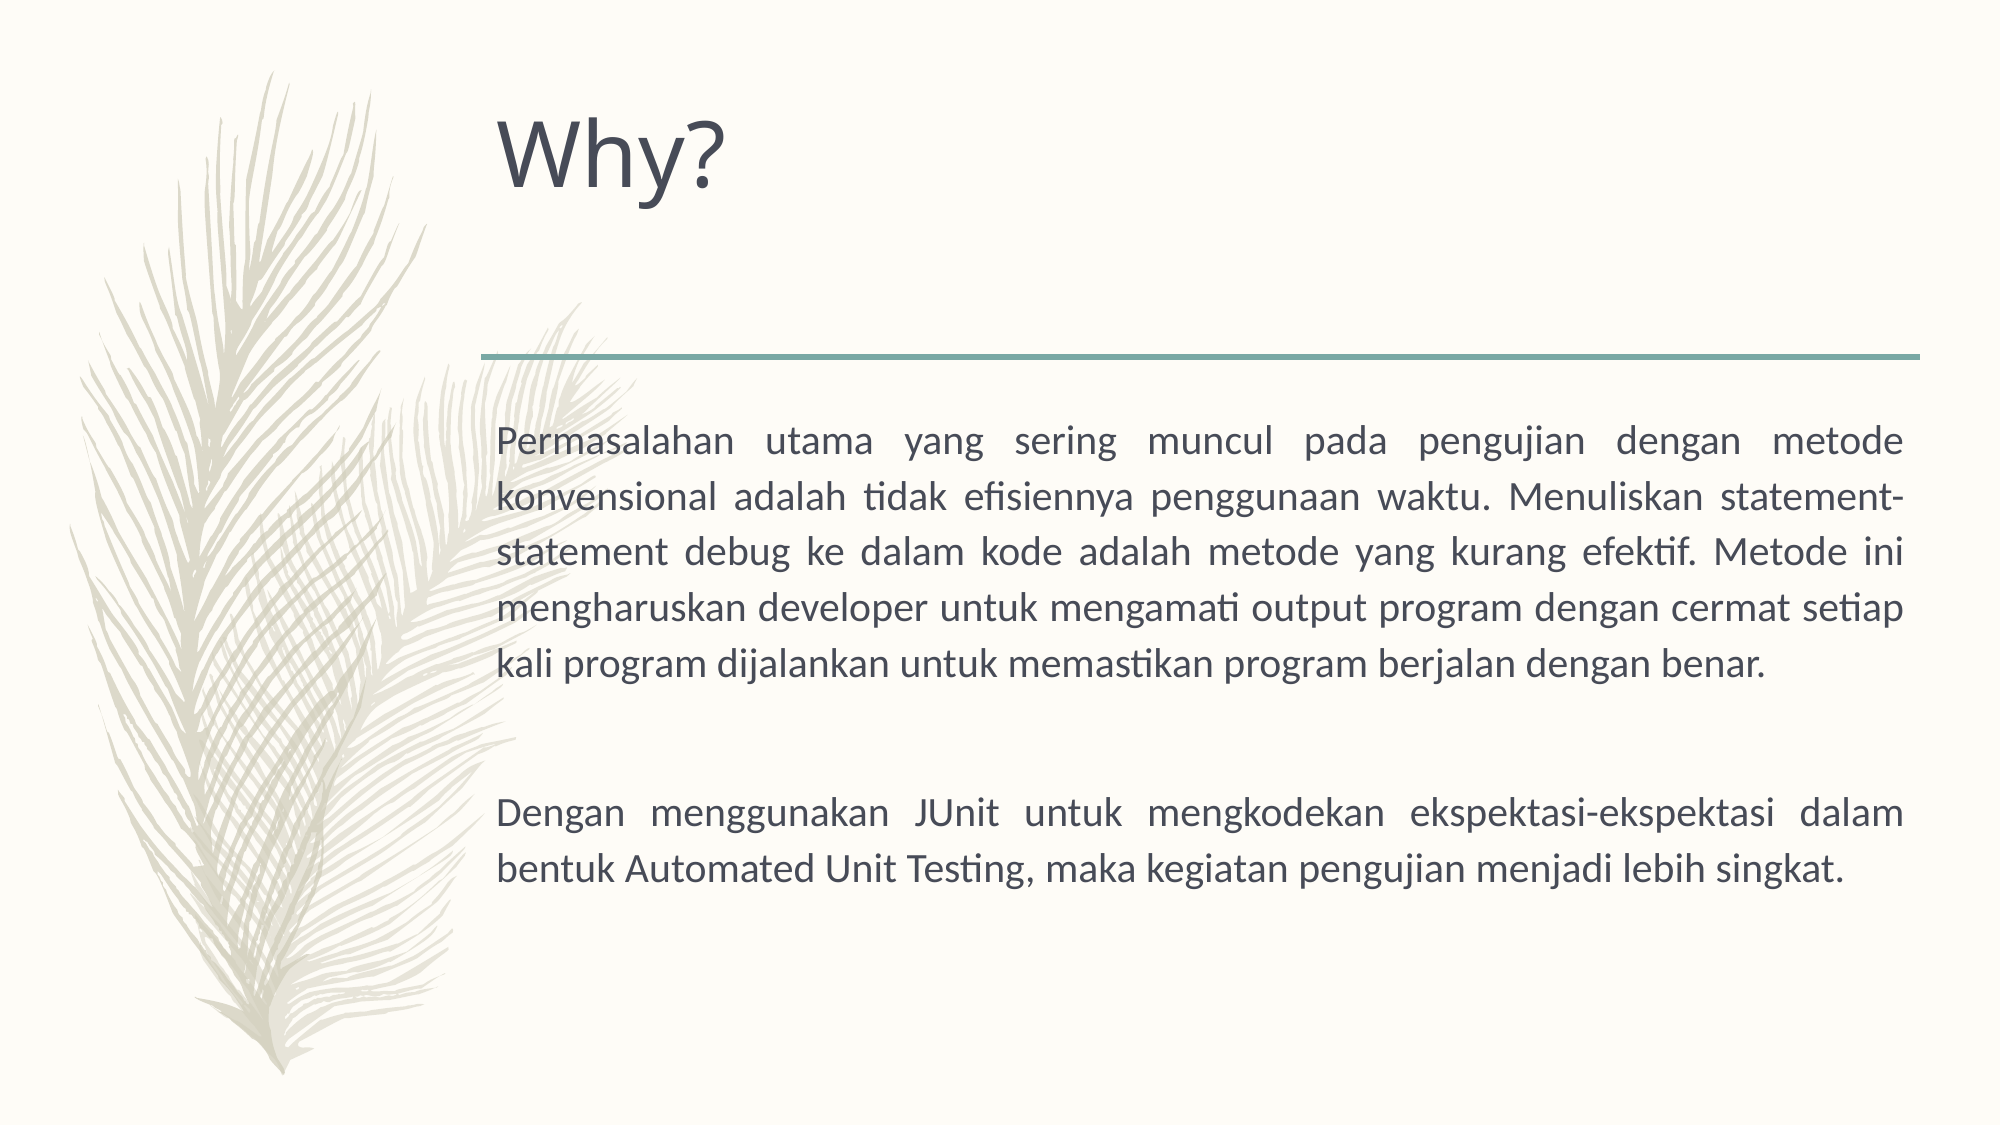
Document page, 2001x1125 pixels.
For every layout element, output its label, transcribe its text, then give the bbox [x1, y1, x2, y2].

title Why? [481, 93, 1920, 350]
list Permasalahan utama yang sering muncul pada pengujian dengan metode konvensional adalah tidak efisiennya penggunaan waktu. Menuliskan statement-statement debug ke dalam kode adalah metode yang kurang efektif. Metode ini mengharuskan developer untuk mengamati output program dengan cermat setiap kali program dijalankan untuk memastikan program berjalan dengan benar. Dengan menggunakan JUnit untuk mengkodekan ekspektasi-ekspektasi dalam bentuk Automated Unit Testing, maka kegiatan pengujian menjadi lebih singkat. [481, 399, 1920, 999]
